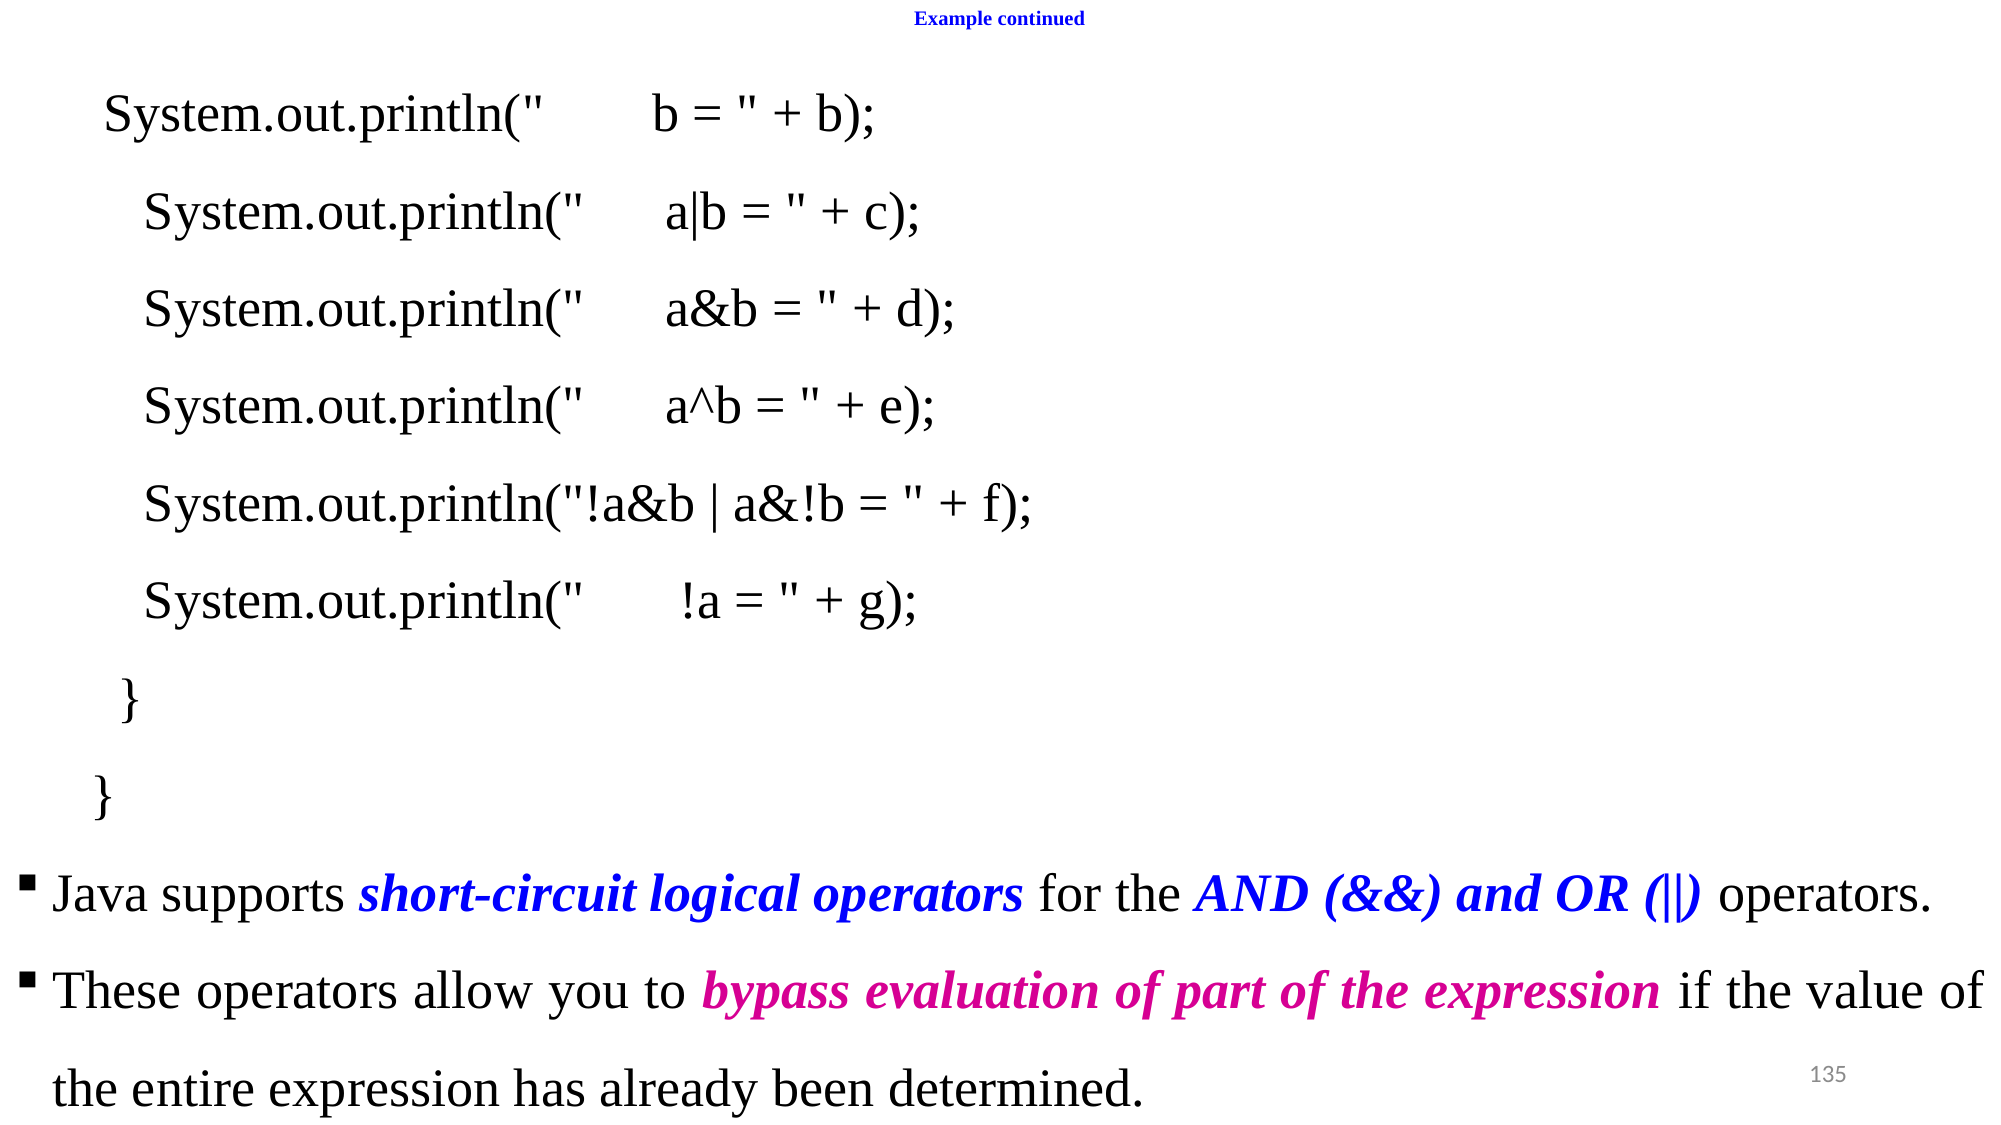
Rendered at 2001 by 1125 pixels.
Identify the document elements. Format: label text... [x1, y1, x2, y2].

title Example continued [324, 0, 1675, 37]
list System.out.println(" b = " + b); System.out.println(" a|b = " + c); System.out.println(" a&b = " + d); System.out.println(" a^b = " + e); System.out.println("!a&b | a&!b = " + f); System.out.println(" !a = " + g); } } Java supports short-circuit logical operators for the AND (&&) and OR (||) operators. These operators allow you to bypass evaluation of part of the expression if the value of the entire expression has already been determined. [0, 37, 2000, 1113]
slide_number 135 [1412, 1042, 1863, 1103]
